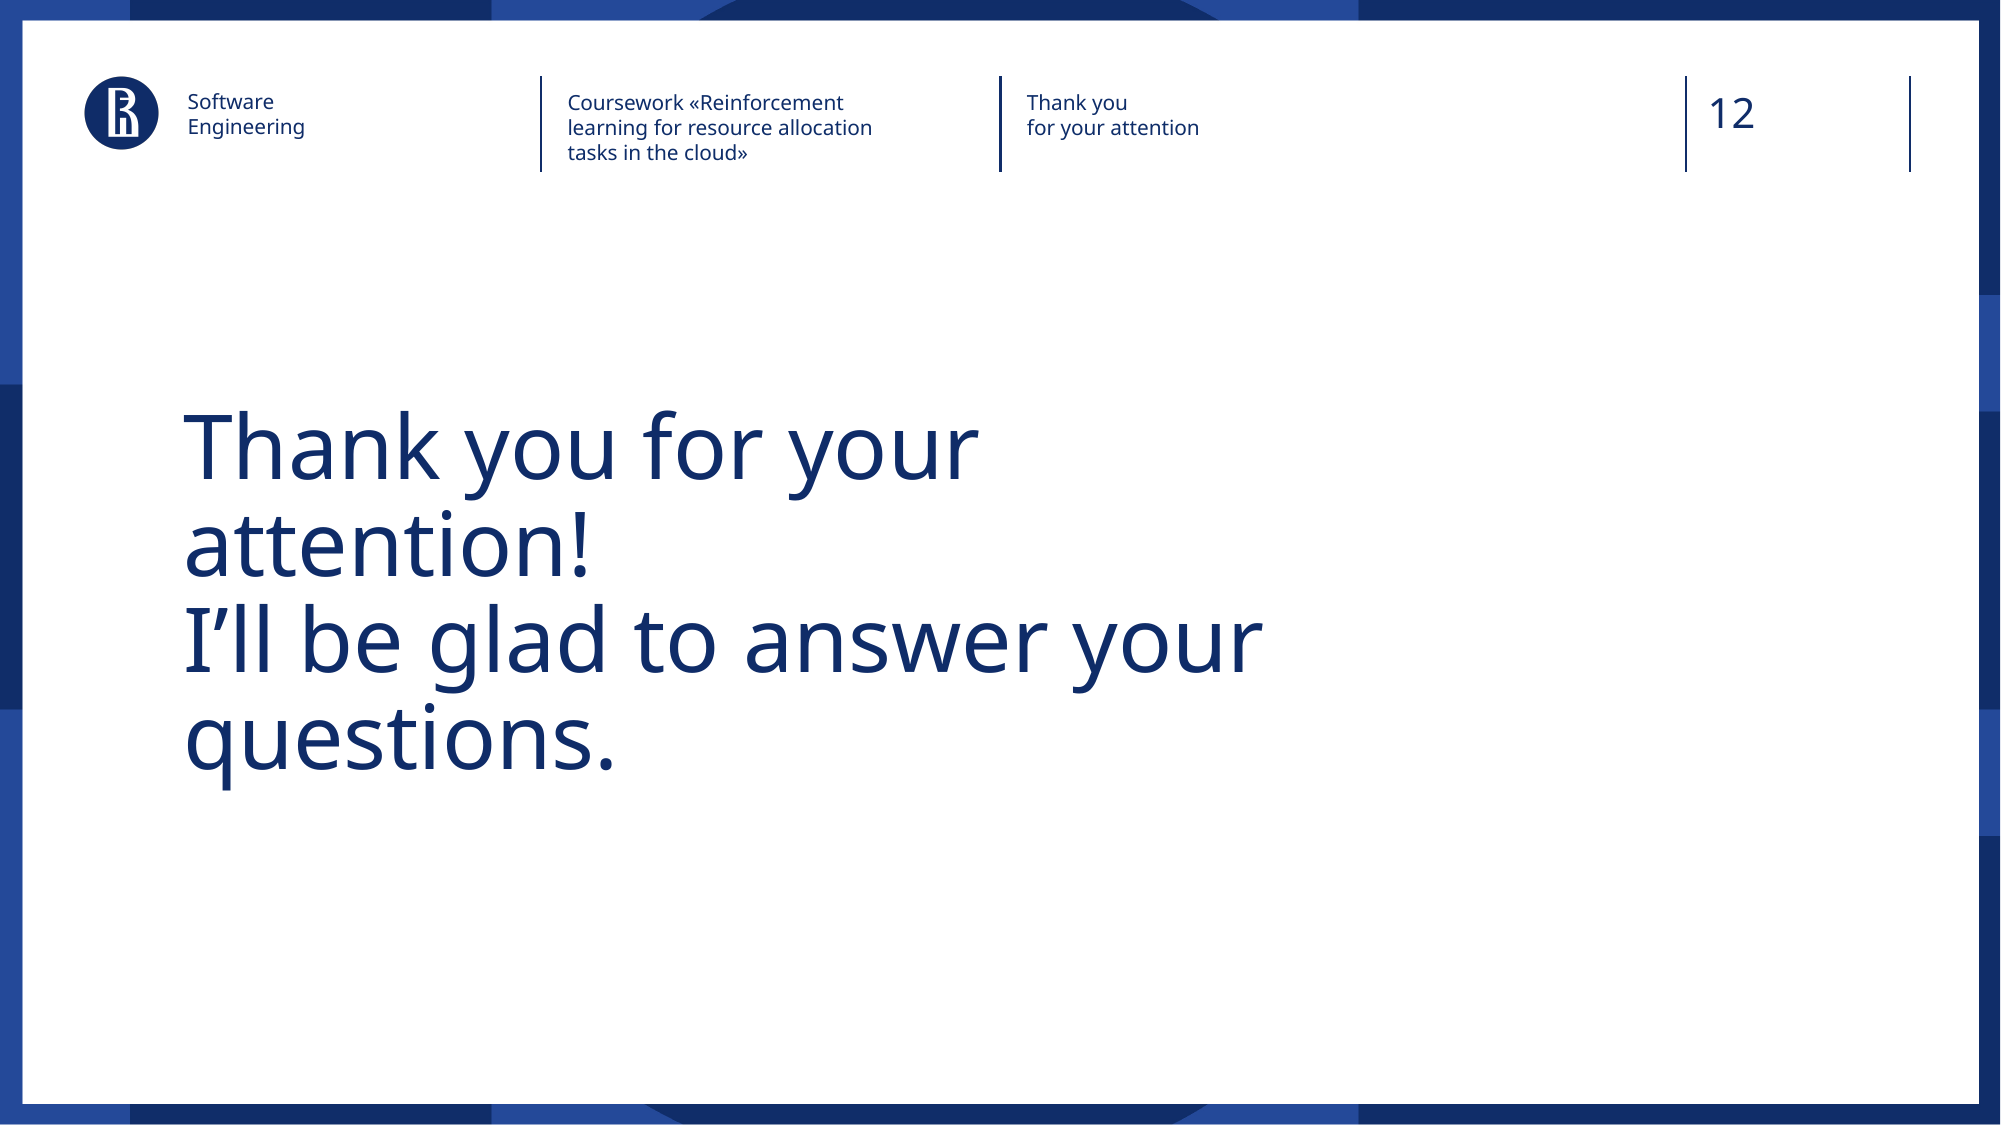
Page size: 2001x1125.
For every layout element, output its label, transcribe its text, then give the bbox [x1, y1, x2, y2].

list Coursework «Reinforcement learning for resource allocation tasks in the cloud» [567, 90, 907, 157]
list Thank you for your attention [1026, 90, 1367, 157]
text_box Thank you for your attention! I’ll be glad to answer your questions. [168, 394, 1421, 719]
picture [0, 0, 2001, 1125]
list Software Engineering [187, 88, 500, 157]
